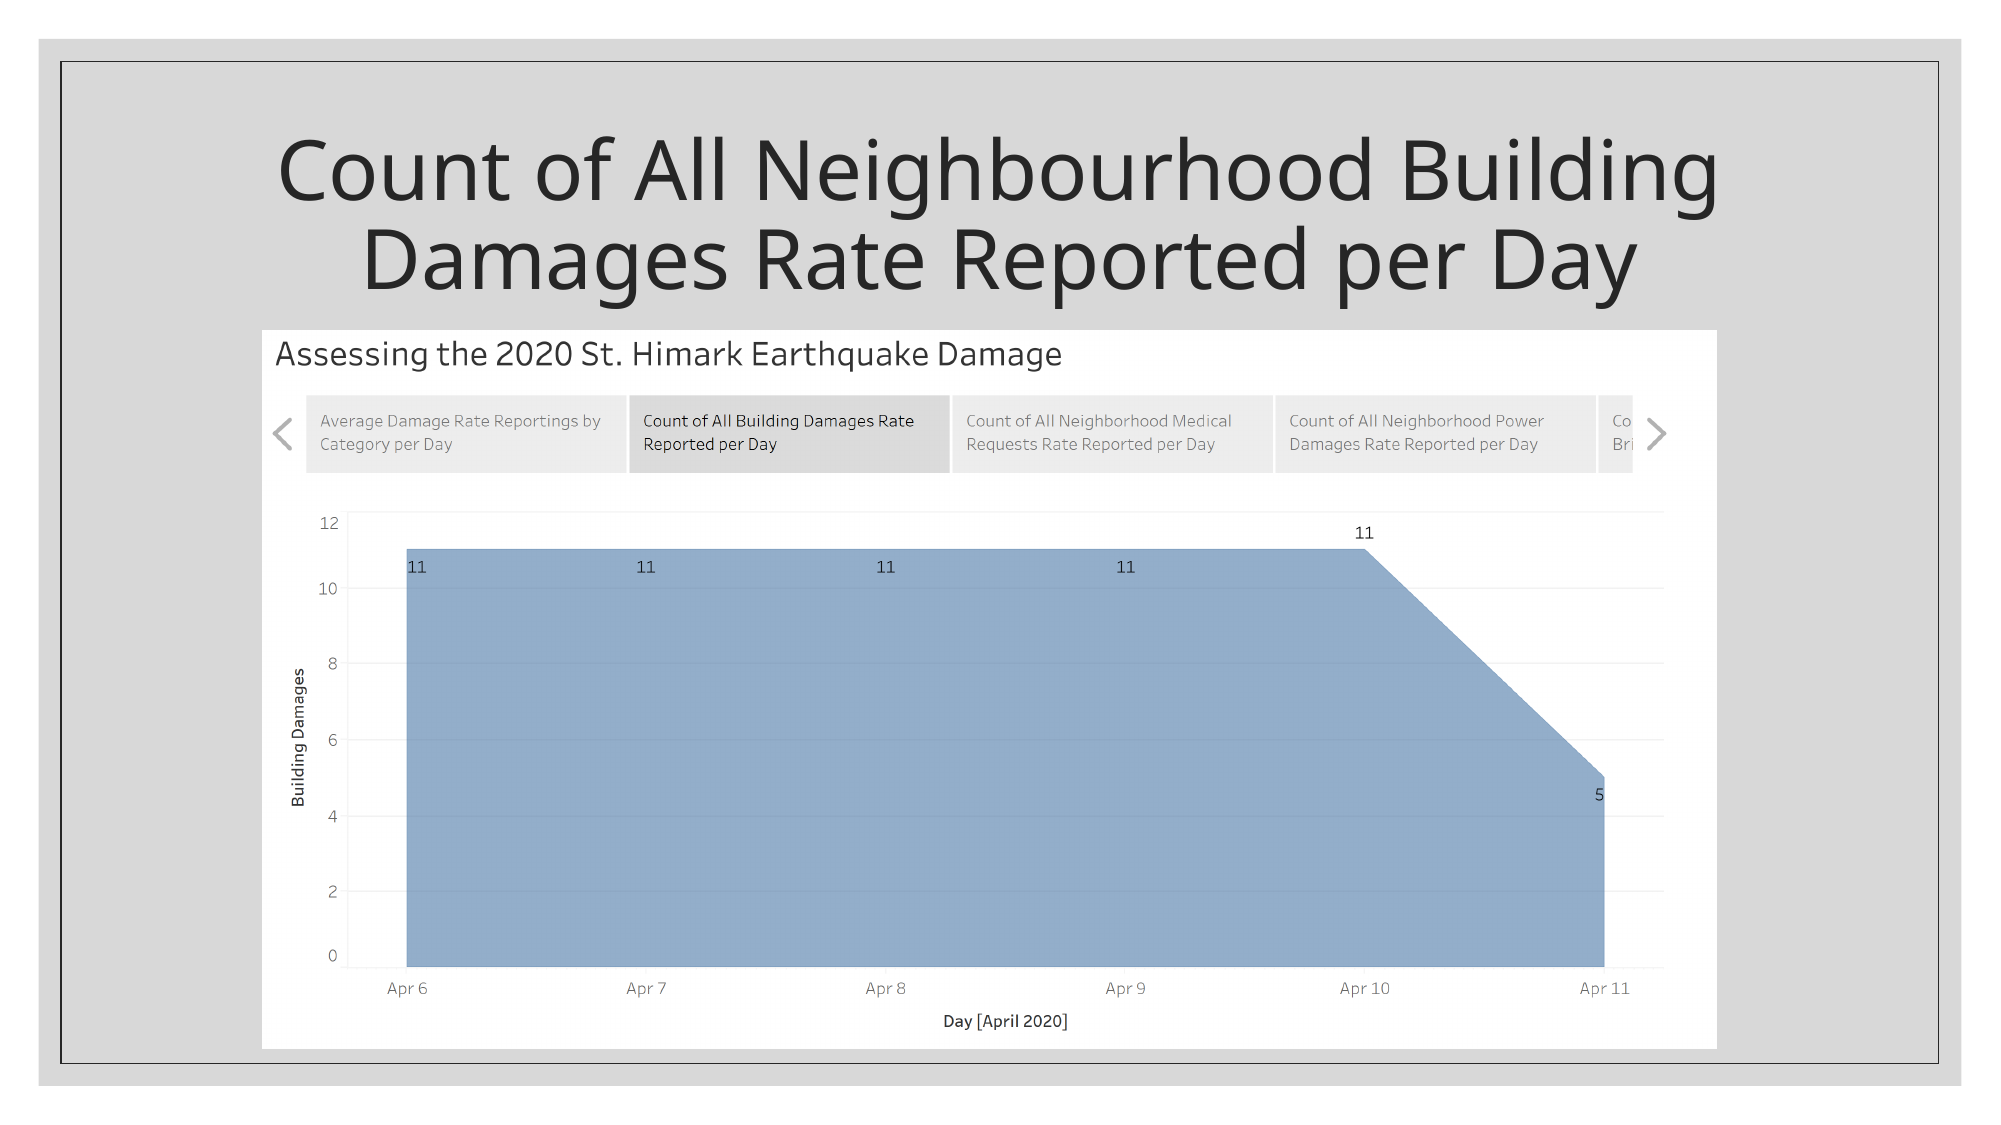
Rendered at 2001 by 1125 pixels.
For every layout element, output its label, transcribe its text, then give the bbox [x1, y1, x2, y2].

picture [262, 330, 1717, 1049]
title Count of All Neighbourhood Building Damages Rate Reported per Day [174, 105, 1825, 331]
